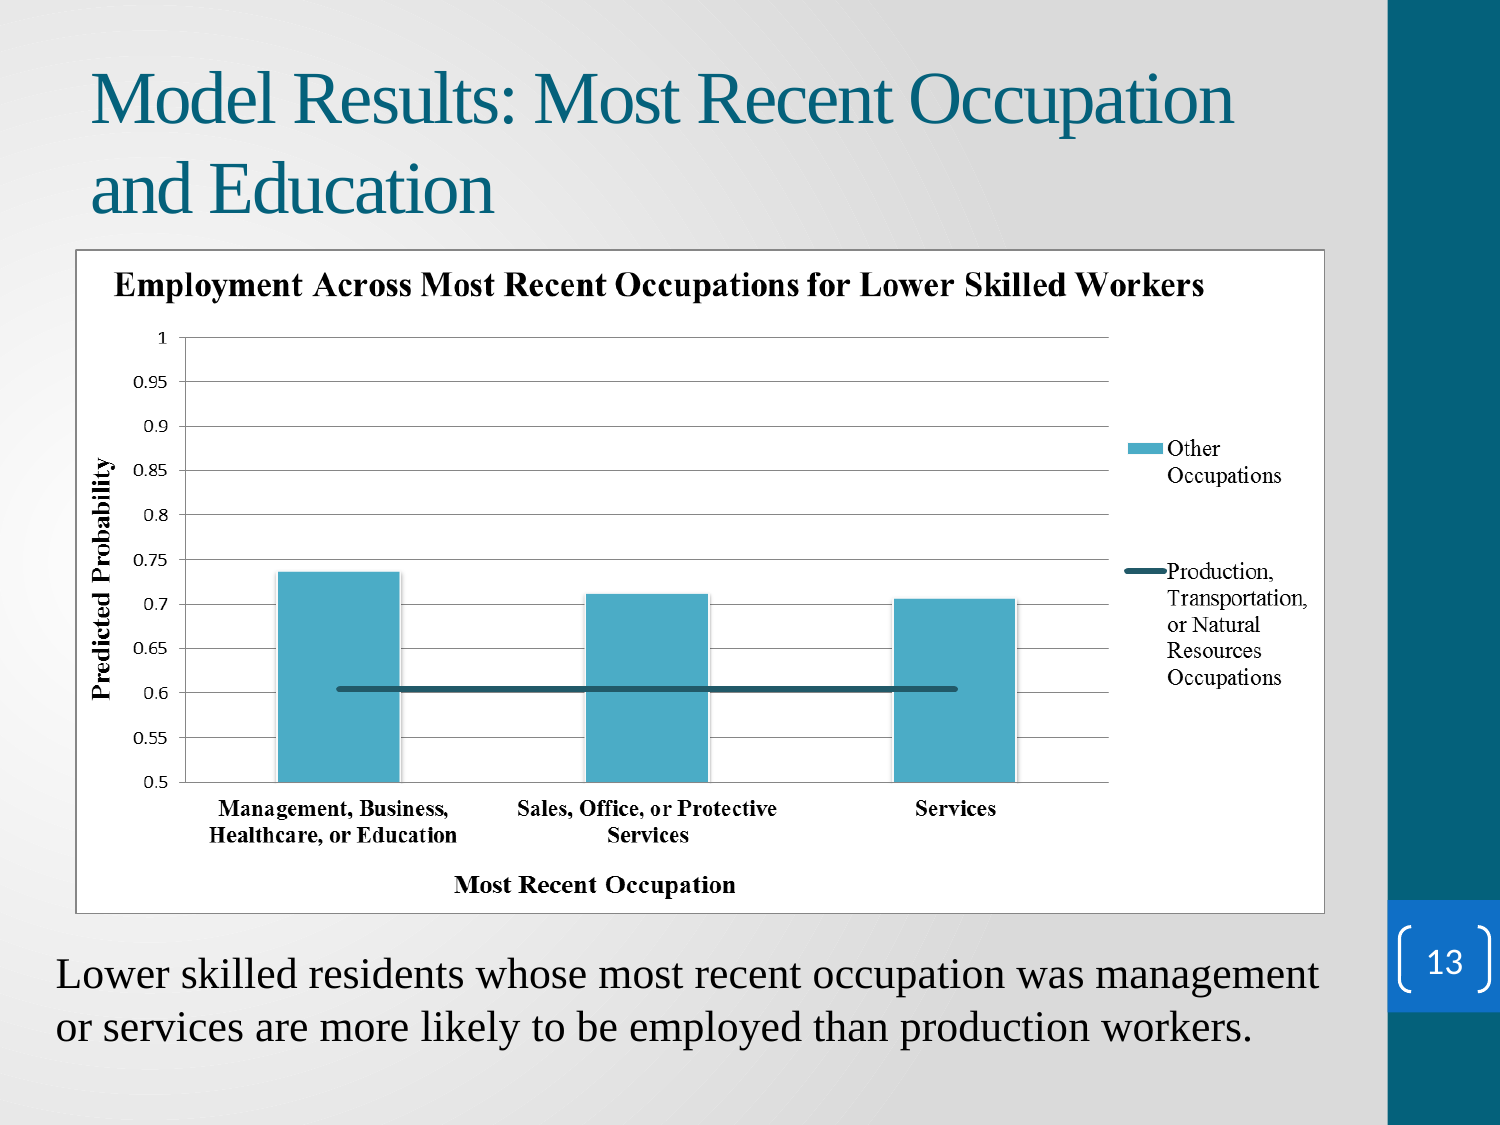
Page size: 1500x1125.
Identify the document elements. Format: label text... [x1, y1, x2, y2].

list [74, 249, 1326, 915]
title Model Results: Most Recent Occupation and Education [75, 45, 1325, 233]
text_box Lower skilled residents whose most recent occupation was management or services are more likely to be employed than production workers. [40, 937, 1347, 1058]
slide_number 13 [1397, 925, 1492, 994]
